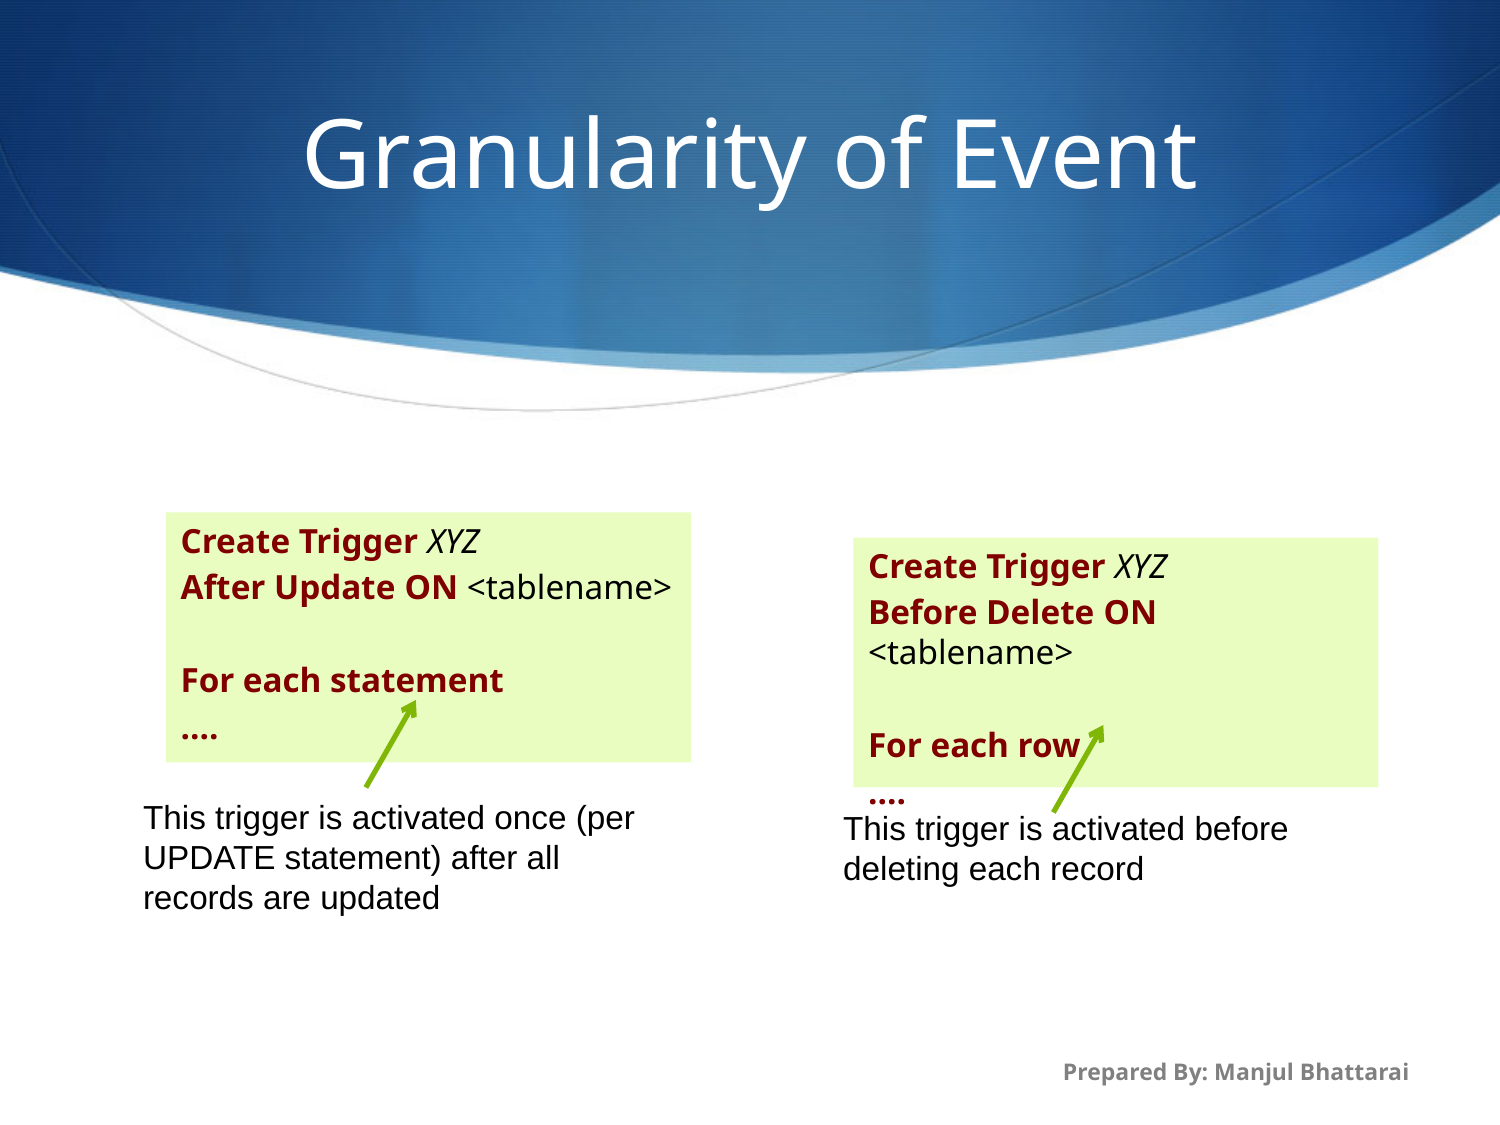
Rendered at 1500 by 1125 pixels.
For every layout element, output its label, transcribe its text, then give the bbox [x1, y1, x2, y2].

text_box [127, 511, 692, 926]
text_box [827, 536, 1379, 897]
title Granularity of Event [75, 56, 1425, 245]
picture [0, 0, 1500, 1125]
footer Prepared By: Manjul Bhattarai [949, 1042, 1425, 1103]
